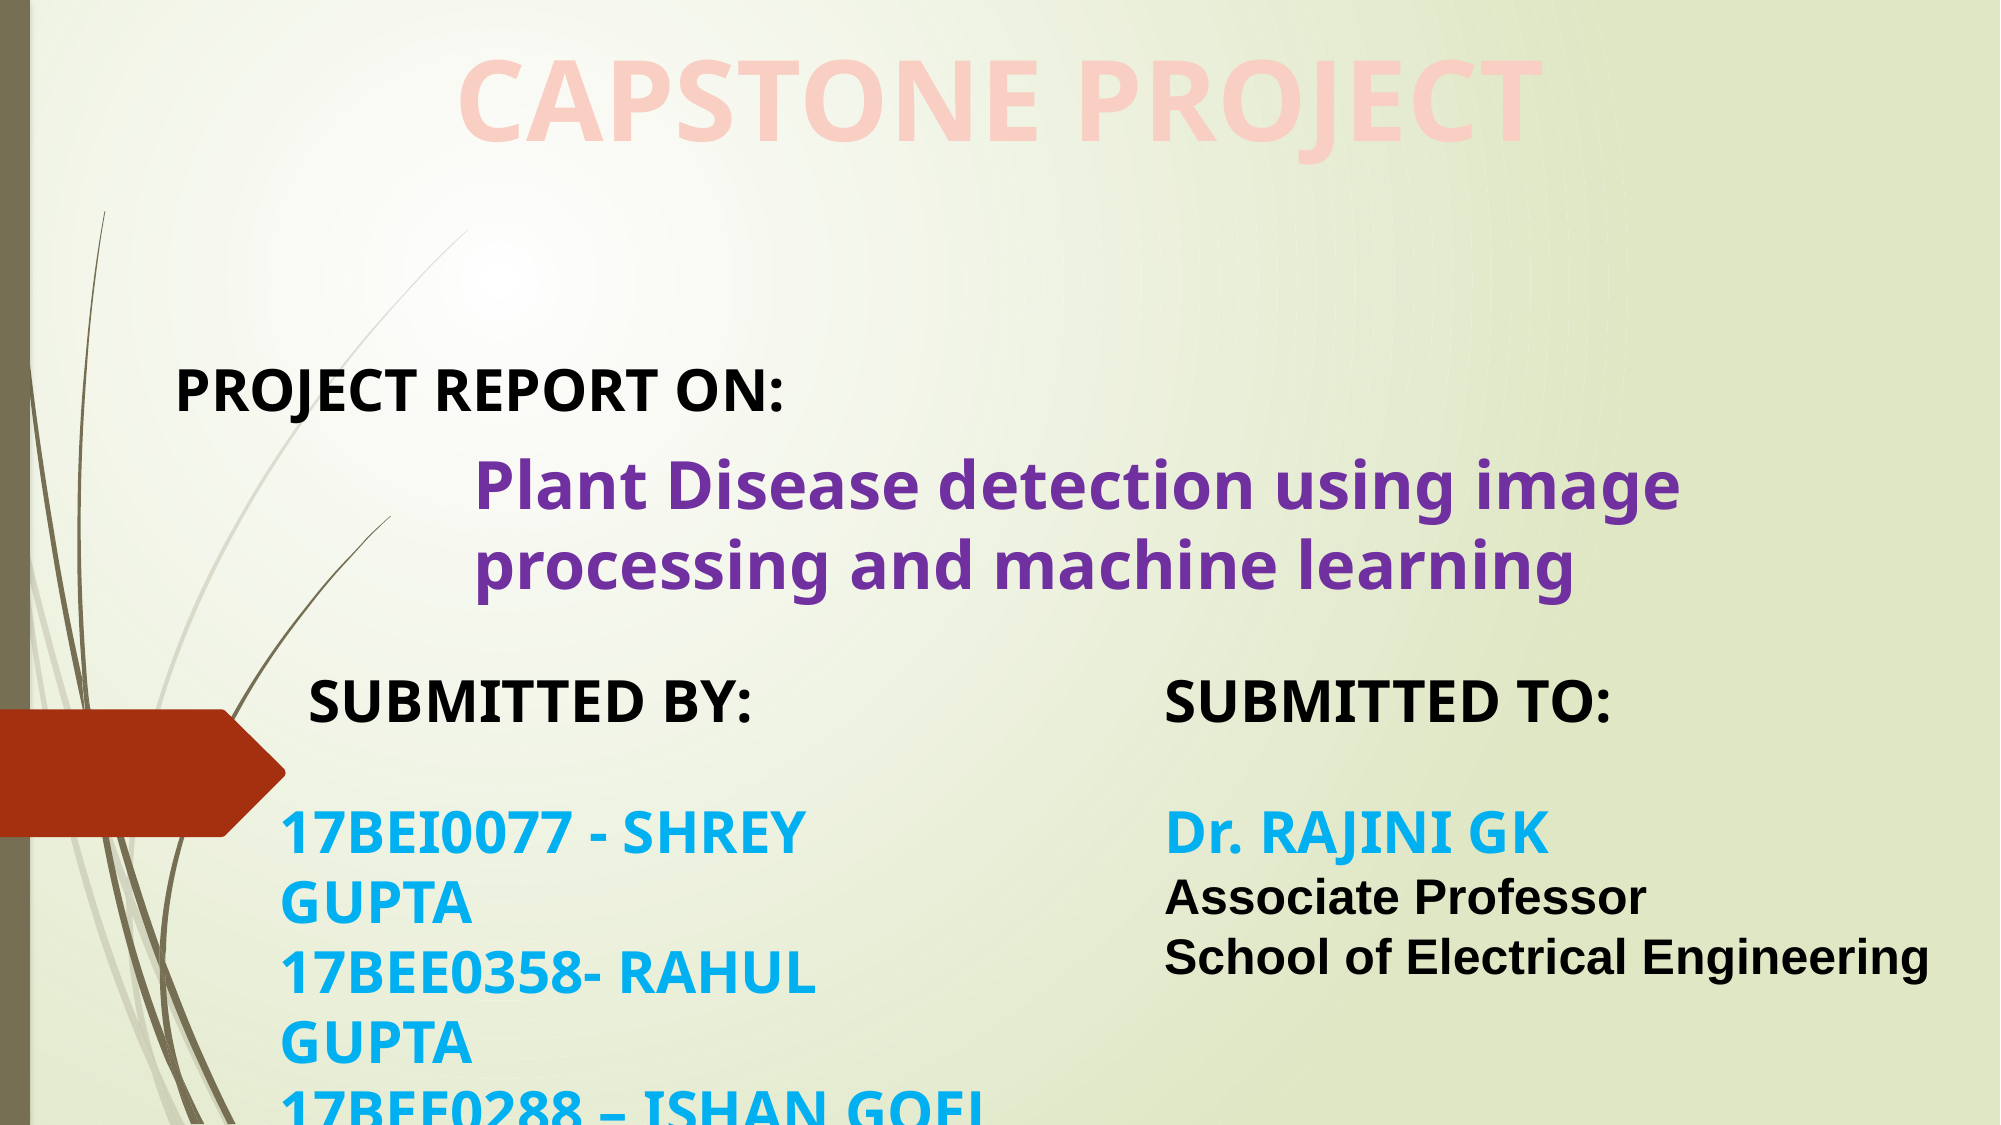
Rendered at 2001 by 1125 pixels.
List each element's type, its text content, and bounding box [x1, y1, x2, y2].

text_box PROJECT REPORT ON: [159, 346, 841, 431]
text_box CAPSTONE PROJECT [439, 21, 1561, 172]
text_box Dr. RAJINI GK Associate Professor School of Electrical Engineering [1149, 787, 1970, 993]
text_box 17BEI0077 - SHREY GUPTA 17BEE0358- RAHUL GUPTA 17BEE0288 – ISHAN GOEL [265, 787, 1026, 1125]
text_box Plant Disease detection using image processing and machine learning [458, 435, 1901, 610]
text_box SUBMITTED TO: [1149, 656, 1659, 742]
text_box SUBMITTED BY: [294, 656, 804, 742]
